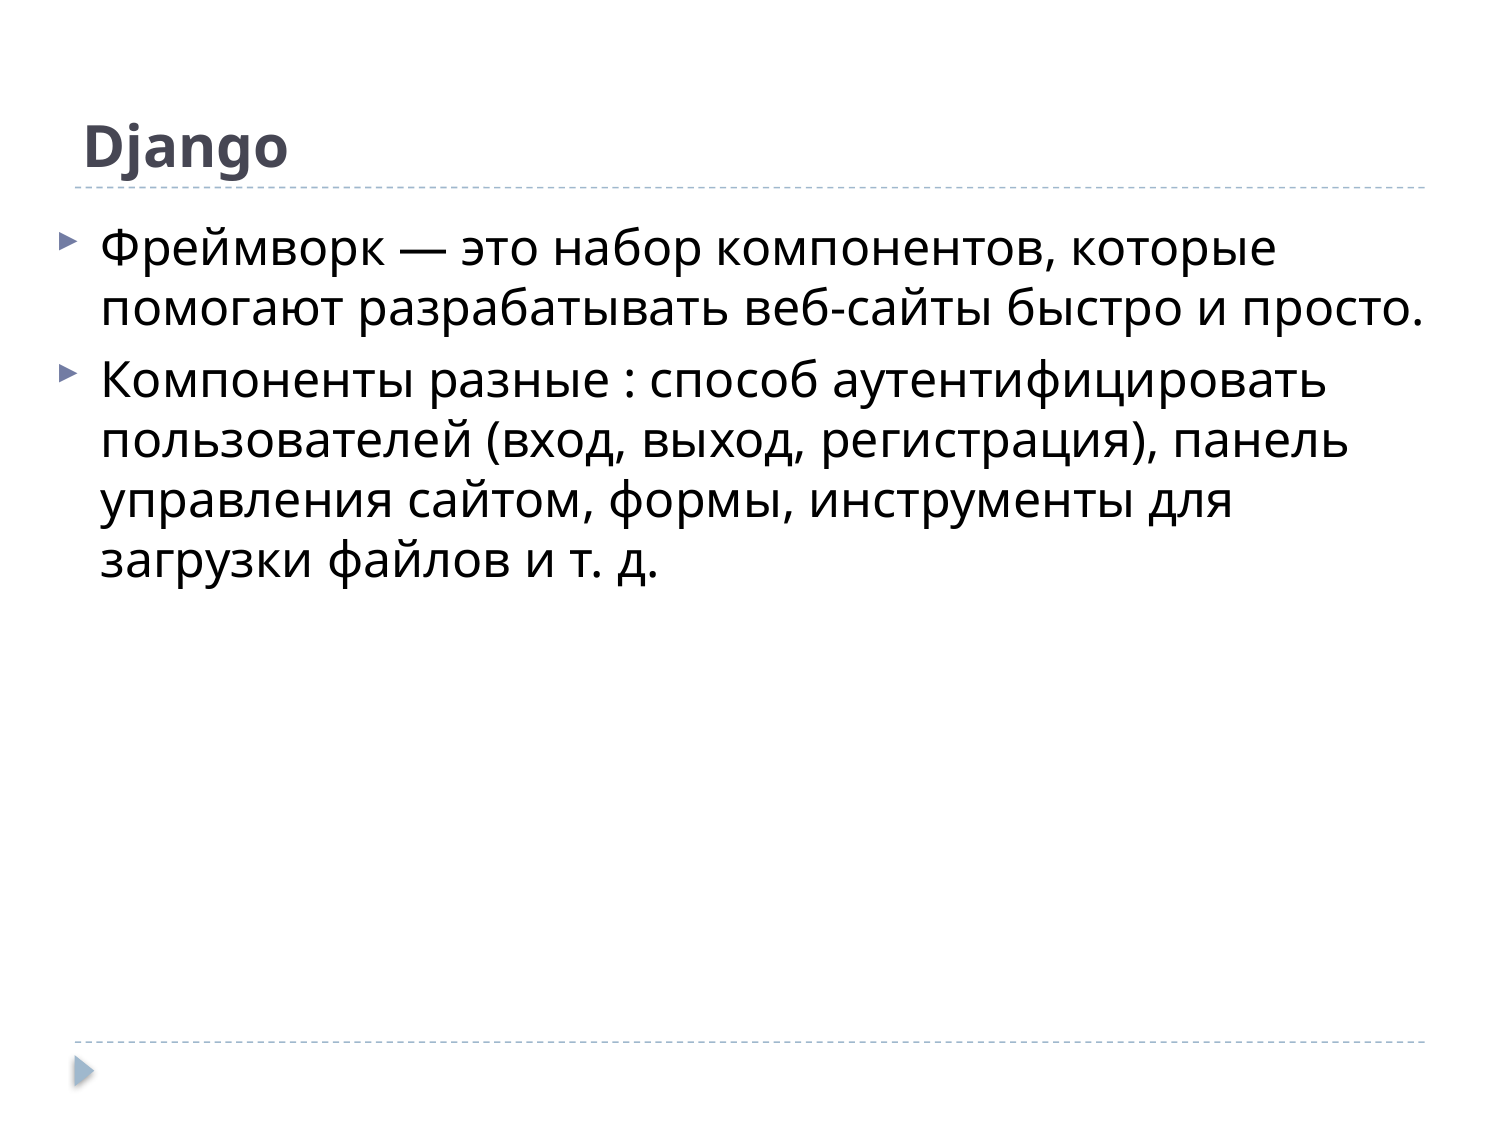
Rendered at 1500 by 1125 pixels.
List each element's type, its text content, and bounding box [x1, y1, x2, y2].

title Django [67, 69, 1418, 187]
list Фреймворк — это набор компонентов, которые помогают разрабатывать веб-сайты быстро и просто. Компоненты разные : способ аутентифицировать пользователей (вход, выход, регистрация), панель управления сайтом, формы, инструменты для загрузки файлов и т. д. [41, 207, 1460, 1079]
